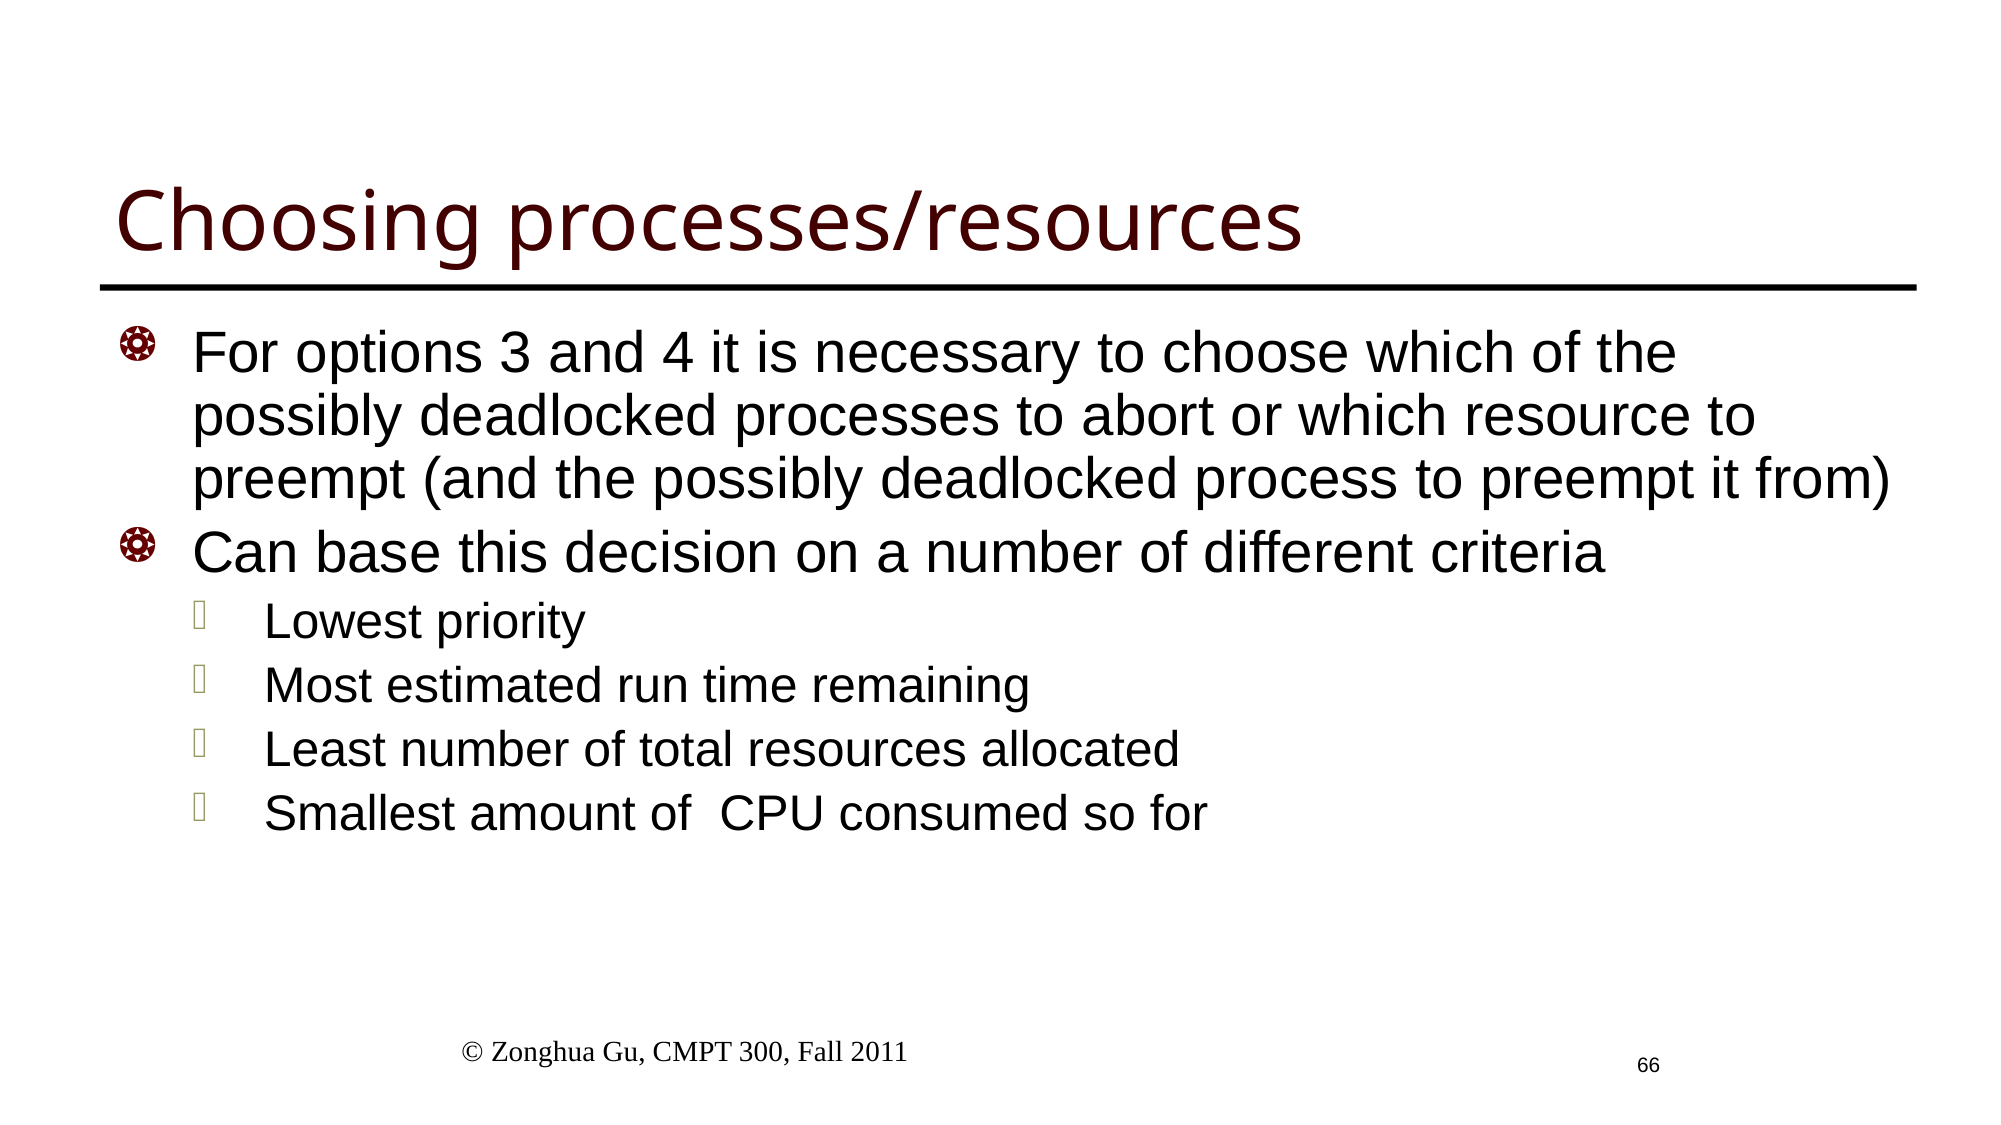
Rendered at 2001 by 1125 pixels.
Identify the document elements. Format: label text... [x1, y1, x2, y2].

title Choosing processes/resources [99, 87, 1901, 276]
slide_number © Zonghua Gu, CMPT 300, Fall 2011 [324, 1025, 1045, 1100]
list For options 3 and 4 it is necessary to choose which of the possibly deadlocked processes to abort or which resource to preempt (and the possibly deadlocked process to preempt it from) Can base this decision on a number of different criteria Lowest priority Most estimated run time remaining Least number of total resources allocated Smallest amount of CPU consumed so for [99, 314, 1917, 1032]
slide_number 66 [1362, 1043, 1676, 1120]
